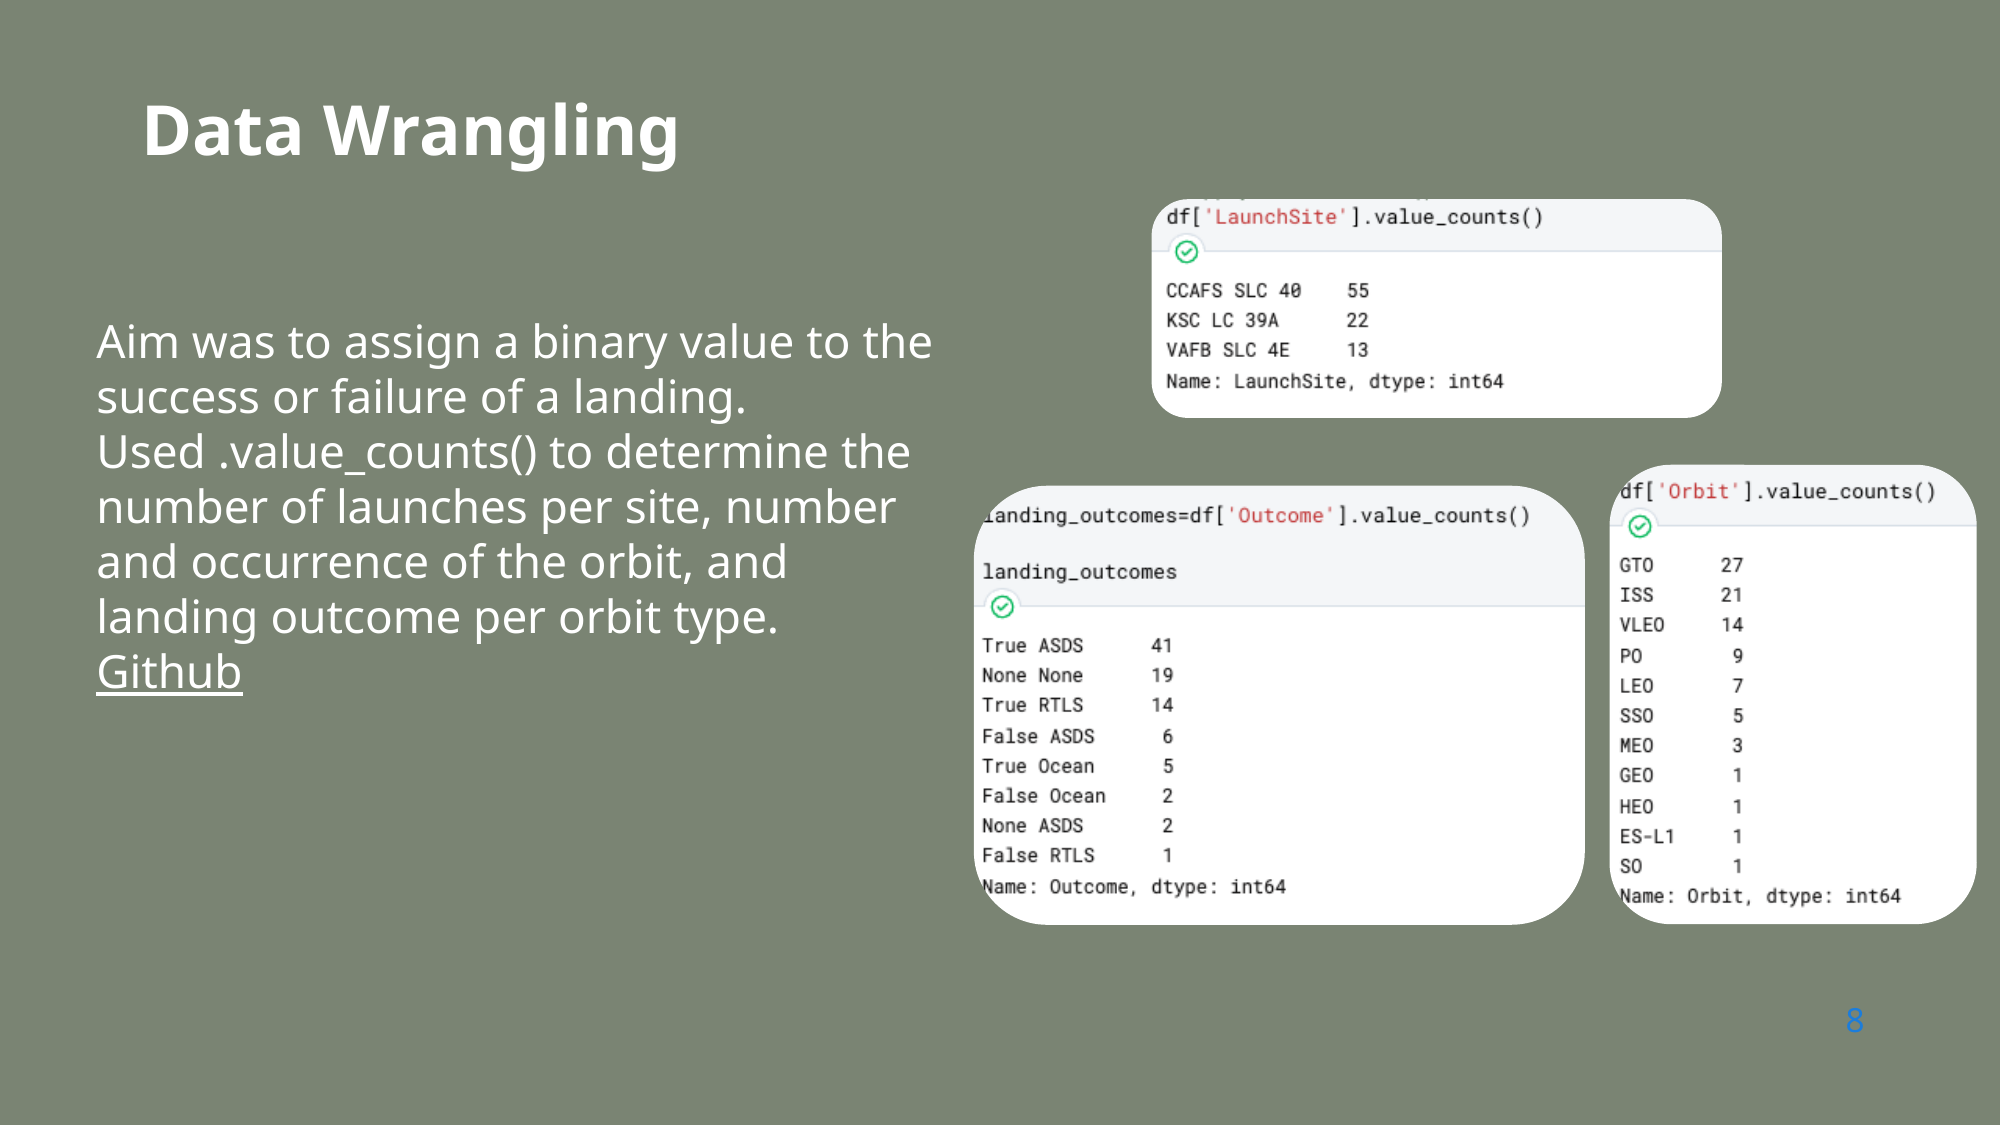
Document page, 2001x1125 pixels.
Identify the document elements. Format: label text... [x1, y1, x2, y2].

text_box Data Wrangling [126, 88, 1852, 179]
picture [1151, 199, 1722, 418]
list Aim was to assign a binary value to the success or failure of a landing. Used .value_counts() to determine the number of launches per site, number and occurrence of the orbit, and landing outcome per orbit type. Github [81, 305, 956, 1020]
picture [1609, 464, 1977, 925]
slide_number 8 [1429, 988, 1880, 1055]
picture [973, 485, 1585, 925]
